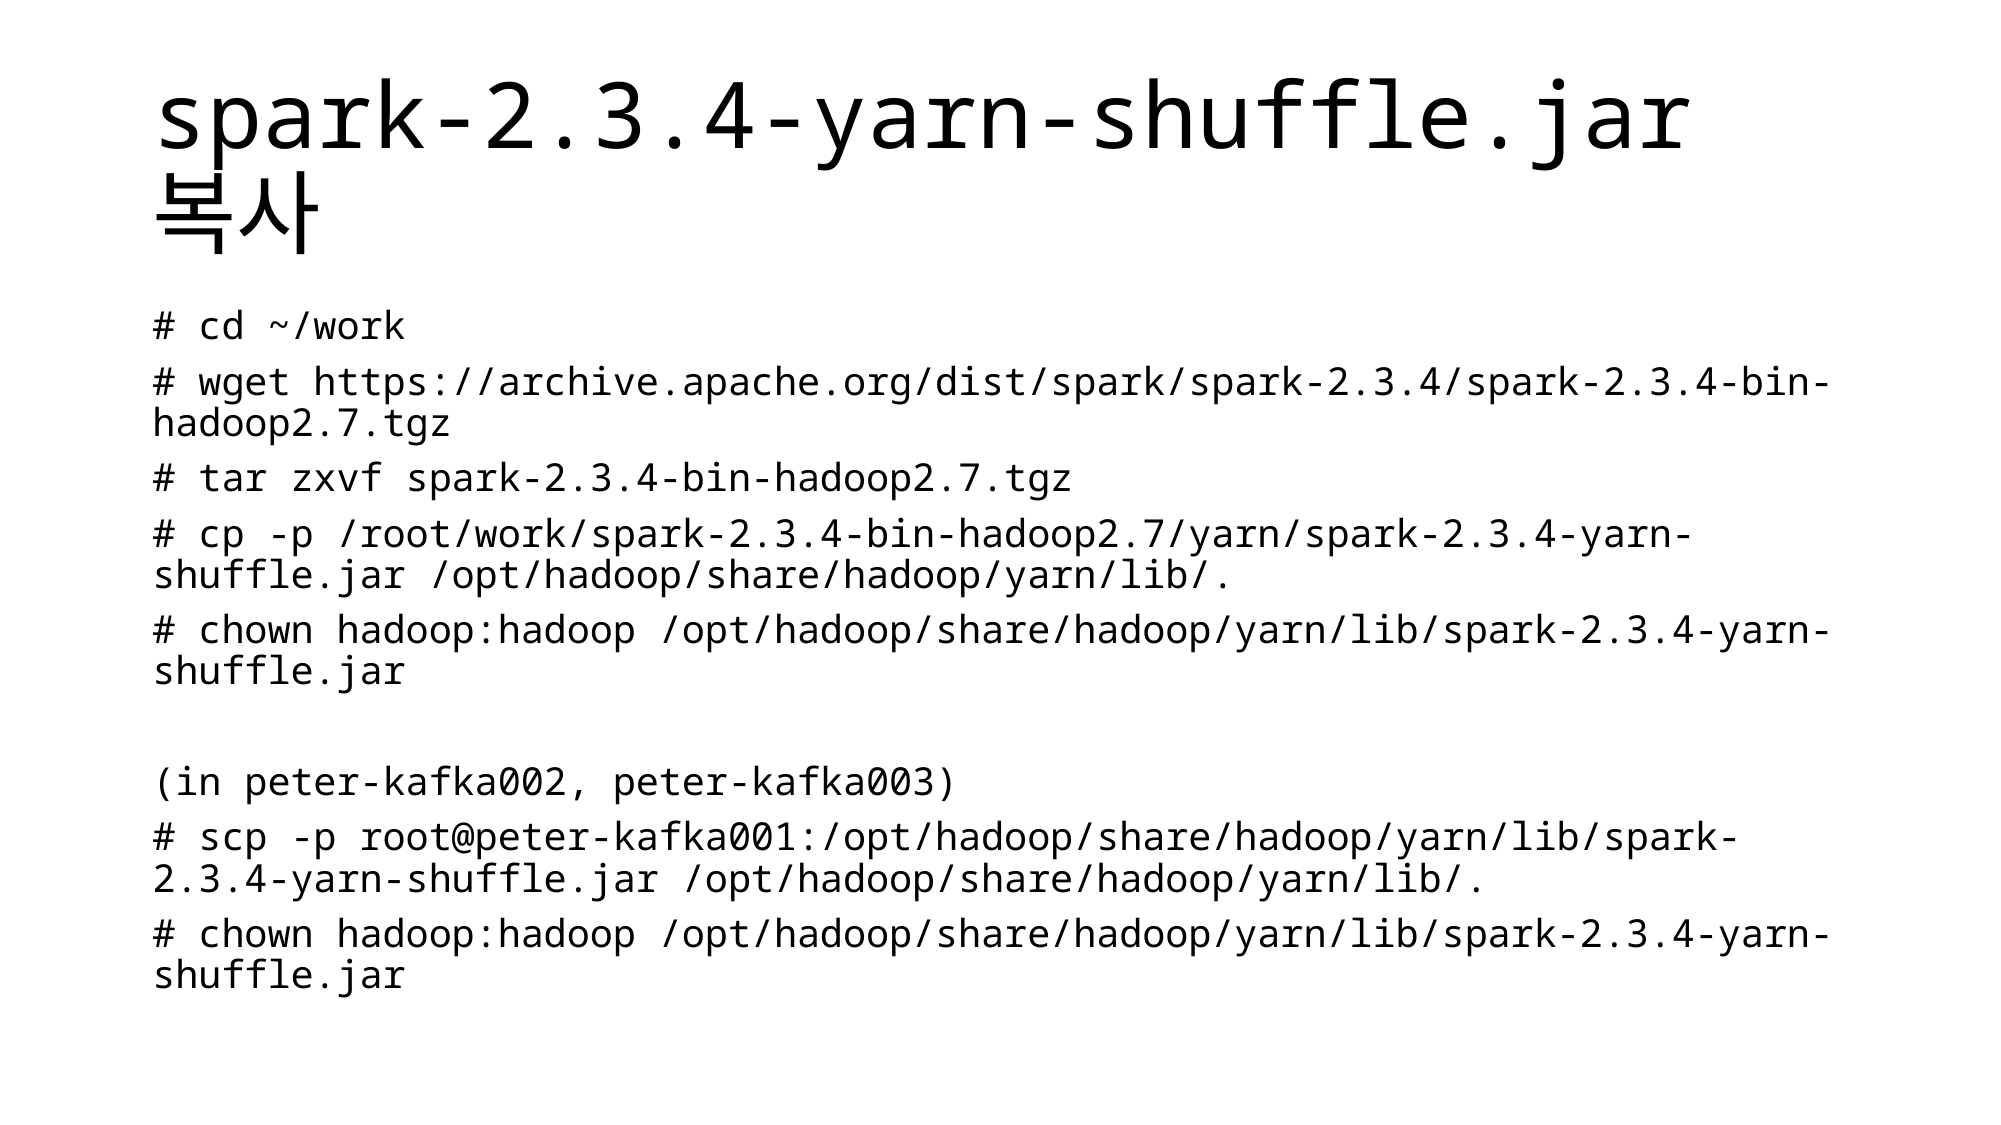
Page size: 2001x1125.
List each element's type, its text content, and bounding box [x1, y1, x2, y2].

list # cd ~/work # wget https://archive.apache.org/dist/spark/spark-2.3.4/spark-2.3.4-bin-hadoop2.7.tgz # tar zxvf spark-2.3.4-bin-hadoop2.7.tgz # cp -p /root/work/spark-2.3.4-bin-hadoop2.7/yarn/spark-2.3.4-yarn-shuffle.jar /opt/hadoop/share/hadoop/yarn/lib/. # chown hadoop:hadoop /opt/hadoop/share/hadoop/yarn/lib/spark-2.3.4-yarn-shuffle.jar (in peter-kafka002, peter-kafka003) # scp -p root@peter-kafka001:/opt/hadoop/share/hadoop/yarn/lib/spark-2.3.4-yarn-shuffle.jar /opt/hadoop/share/hadoop/yarn/lib/. # chown hadoop:hadoop /opt/hadoop/share/hadoop/yarn/lib/spark-2.3.4-yarn-shuffle.jar [137, 299, 1863, 1014]
title spark-2.3.4-yarn-shuffle.jar 복사 [137, 59, 1863, 278]
